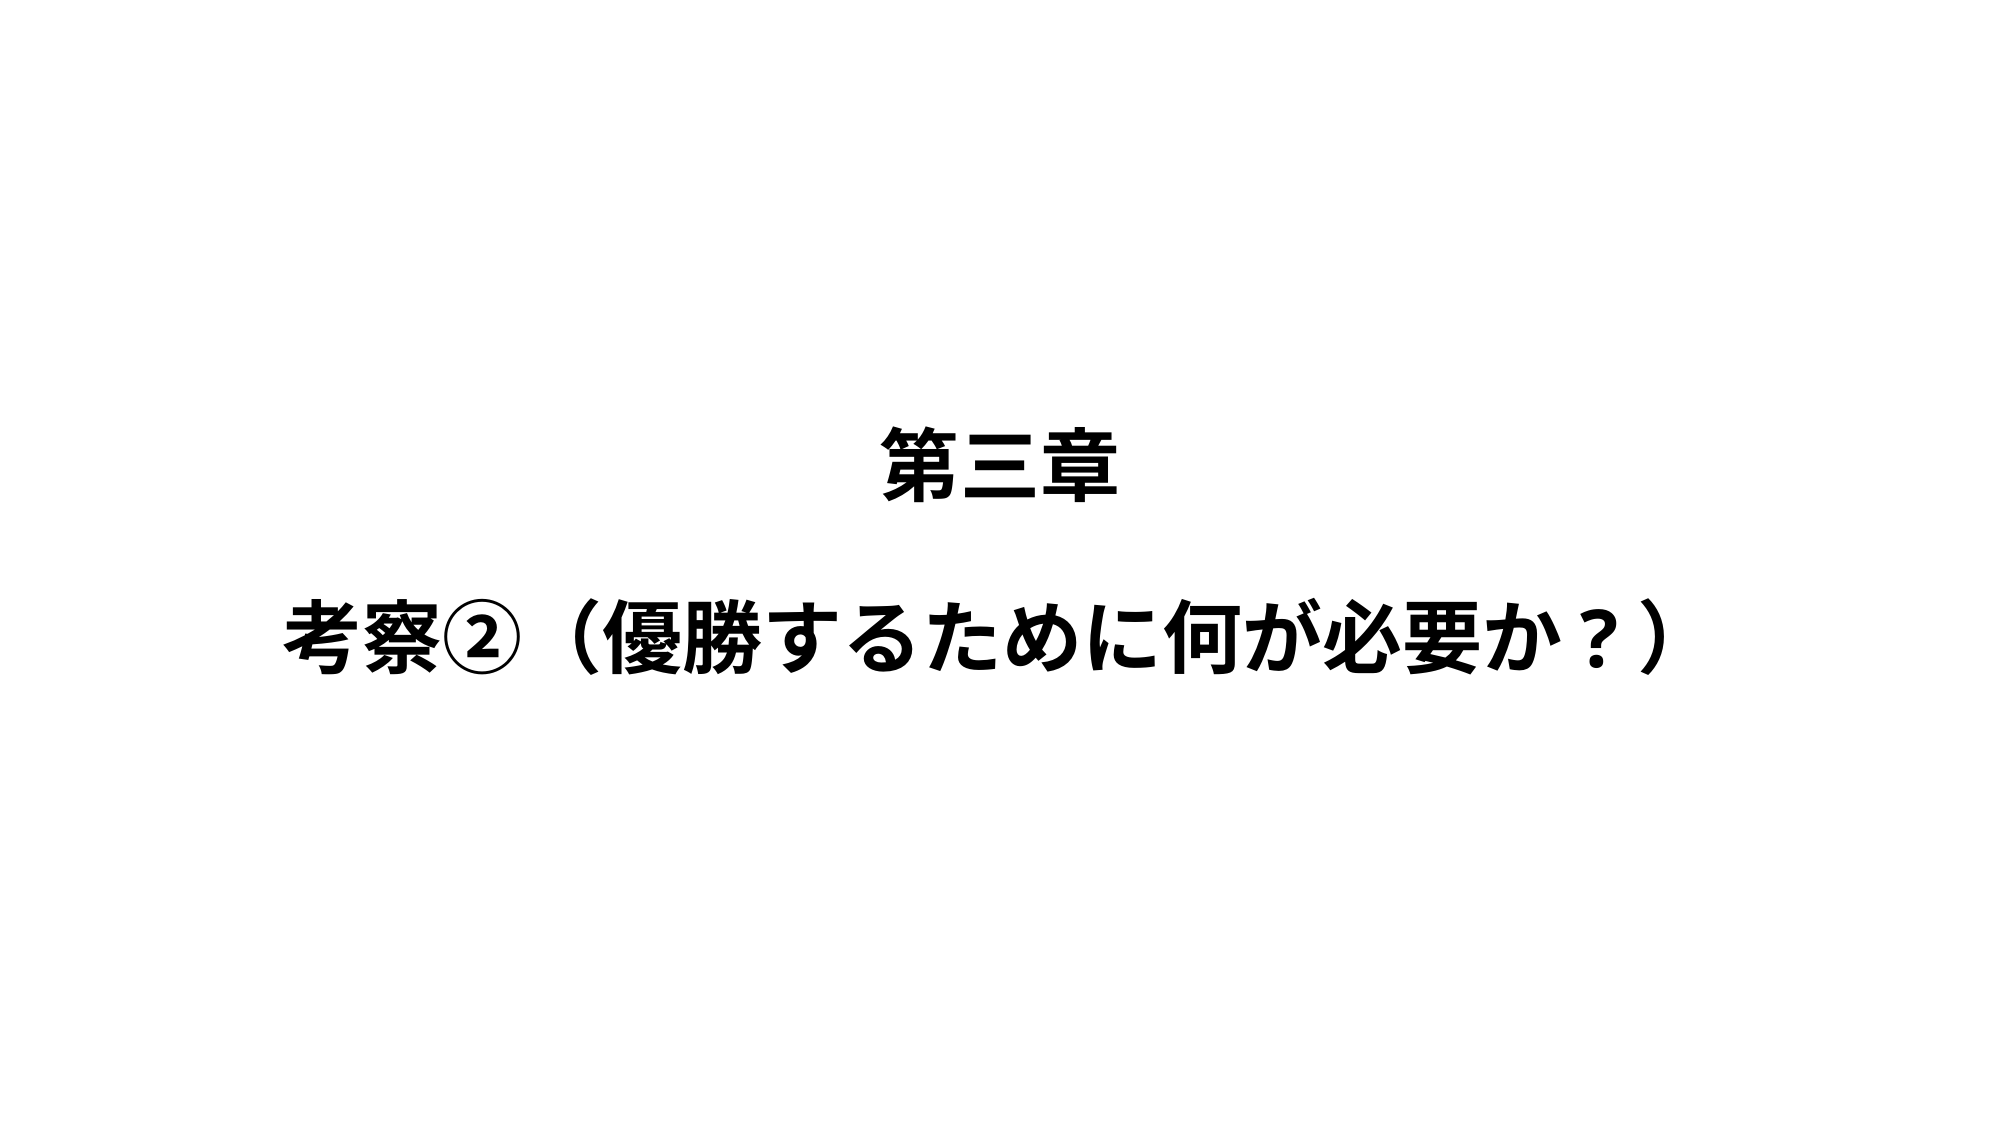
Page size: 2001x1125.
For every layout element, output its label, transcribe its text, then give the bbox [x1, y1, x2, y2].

title 第三章 考察②（優勝するために何が必要か?） [249, 379, 1750, 732]
